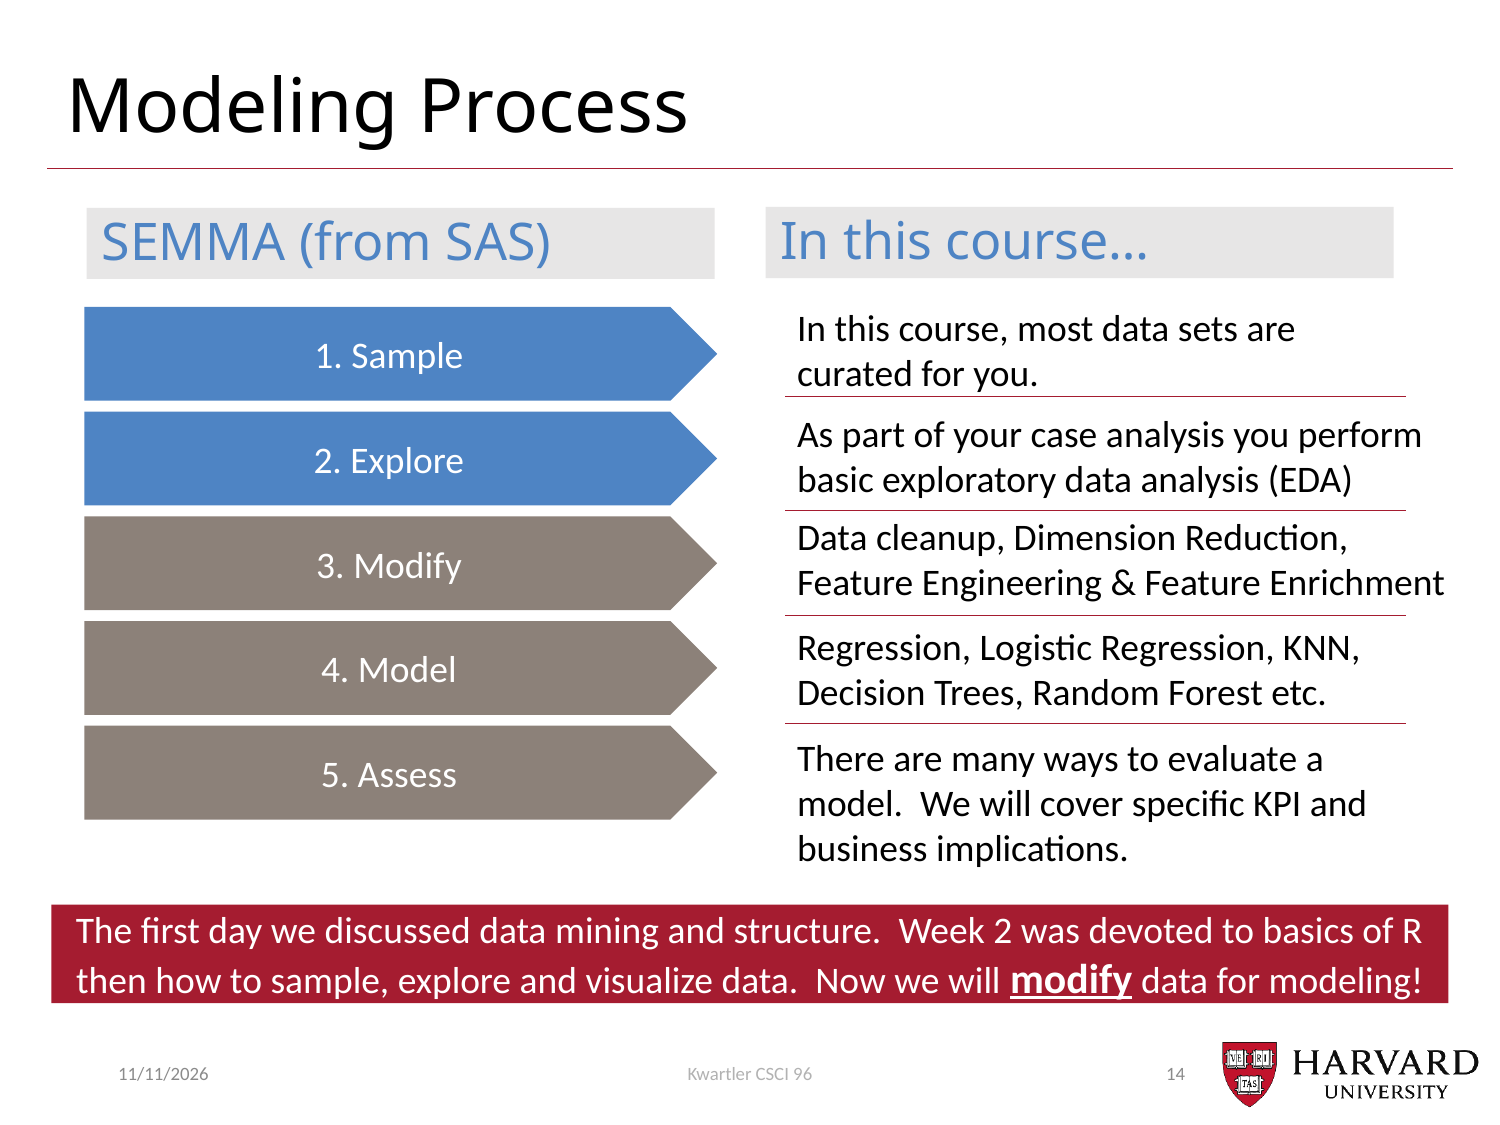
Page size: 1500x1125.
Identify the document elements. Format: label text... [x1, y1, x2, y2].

text_box In this course, most data sets are curated for you. [782, 296, 1409, 402]
text_box 3. Modify [83, 515, 719, 612]
text_box There are many ways to evaluate a model. We will cover specific KPI and business implications. [782, 726, 1409, 877]
list SEMMA (from SAS) [86, 207, 715, 279]
text_box In this course… [765, 206, 1394, 279]
text_box Data cleanup, Dimension Reduction, Feature Engineering & Feature Enrichment [782, 507, 1465, 611]
text_box 1. Sample [83, 305, 719, 402]
text_box Regression, Logistic Regression, KNN, Decision Trees, Random Forest etc. [782, 615, 1409, 721]
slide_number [103, 1042, 441, 1103]
footer Kwartler CSCI 96 [496, 1042, 1004, 1103]
text_box As part of your case analysis you perform basic exploratory data analysis (EDA) [782, 402, 1500, 507]
text_box 5. Assess [83, 724, 719, 821]
text_box The first day we discussed data mining and structure. Week 2 was devoted to basics of R then how to sample, explore and visualize data. Now we will modify data for modeling! [50, 904, 1449, 1004]
text_box 4. Model [83, 619, 719, 716]
text_box 2. Explore [83, 410, 719, 507]
slide_number 14 [1059, 1042, 1200, 1103]
title Modeling Process [51, 59, 1449, 157]
picture [1200, 1024, 1500, 1125]
